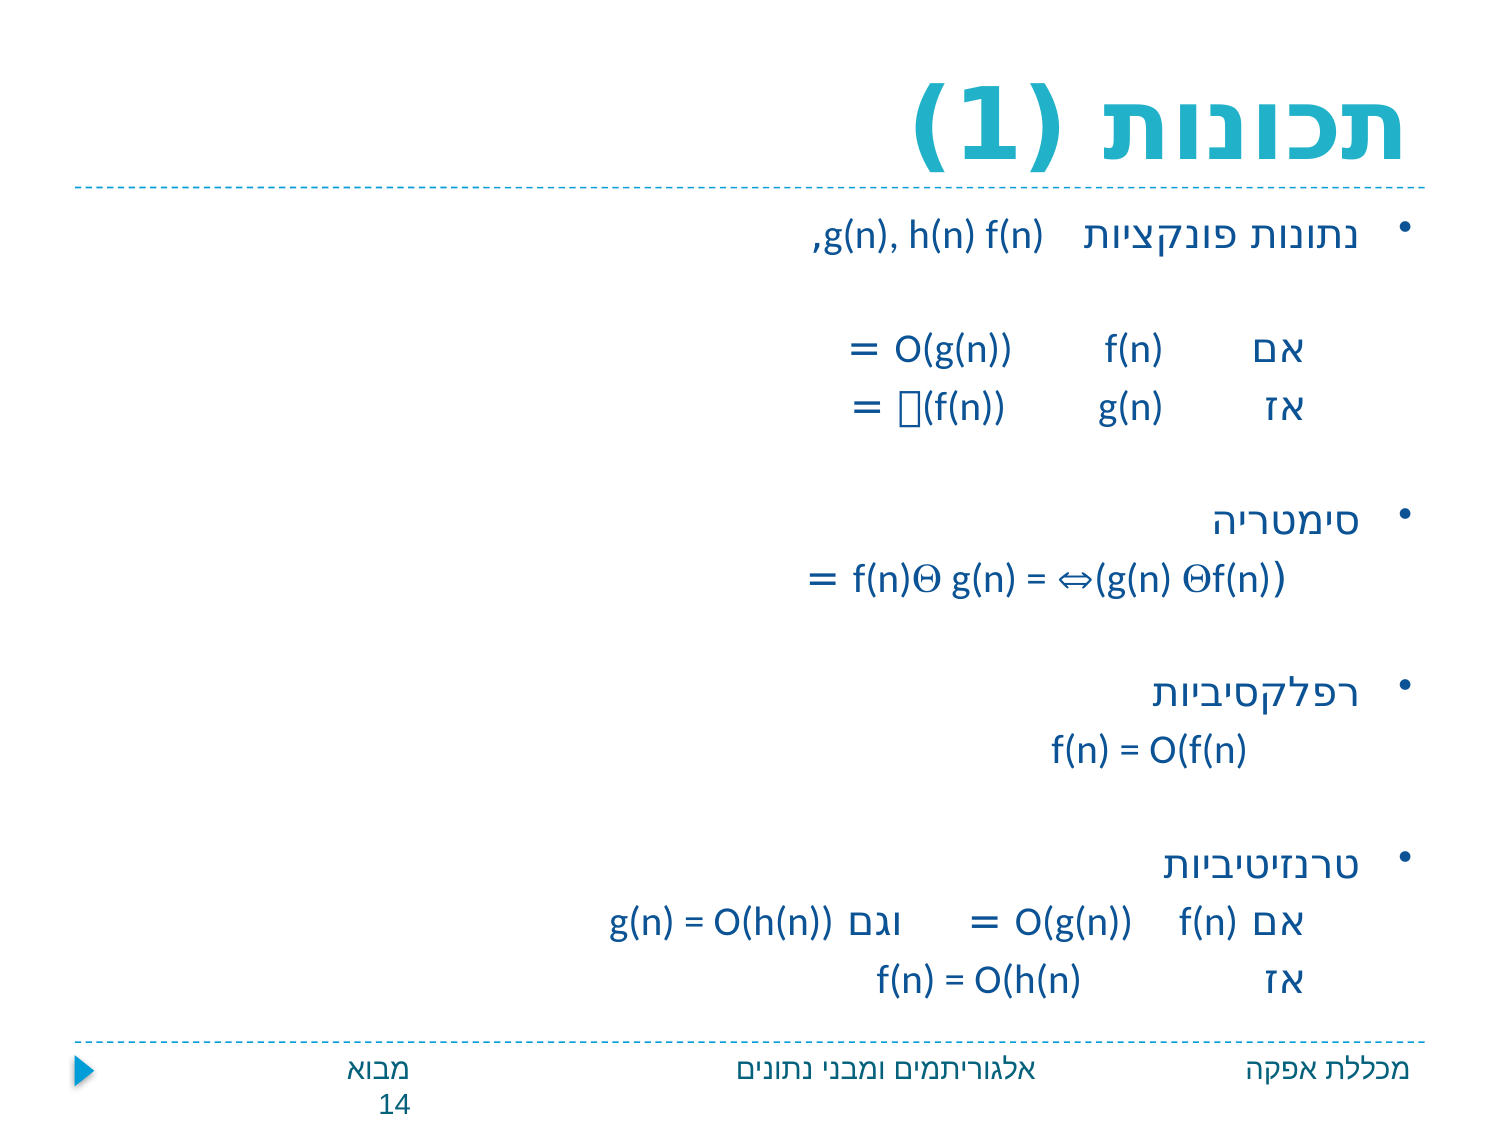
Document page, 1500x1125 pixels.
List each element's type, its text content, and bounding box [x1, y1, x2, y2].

list נתונות פונקציות g(n), h(n) f(n), אם O(g(n)) f(n) = אז (f(n)) g(n) = סימטריה (f(n) g(n) = (g(n) f(n) = רפלקסיביות f(n) = O(f(n) טרנזיטיביות אם O(g(n)) f(n) = וגם g(n) = O(h(n)) אז f(n) = O(h(n) [75, 200, 1425, 1010]
slide_number מכללת אפקה [1051, 1042, 1426, 1103]
title תכונות (1) [75, 50, 1425, 188]
slide_number מבוא 14 [100, 1042, 426, 1103]
footer אלגוריתמים ומבני נתונים [475, 1042, 1051, 1103]
